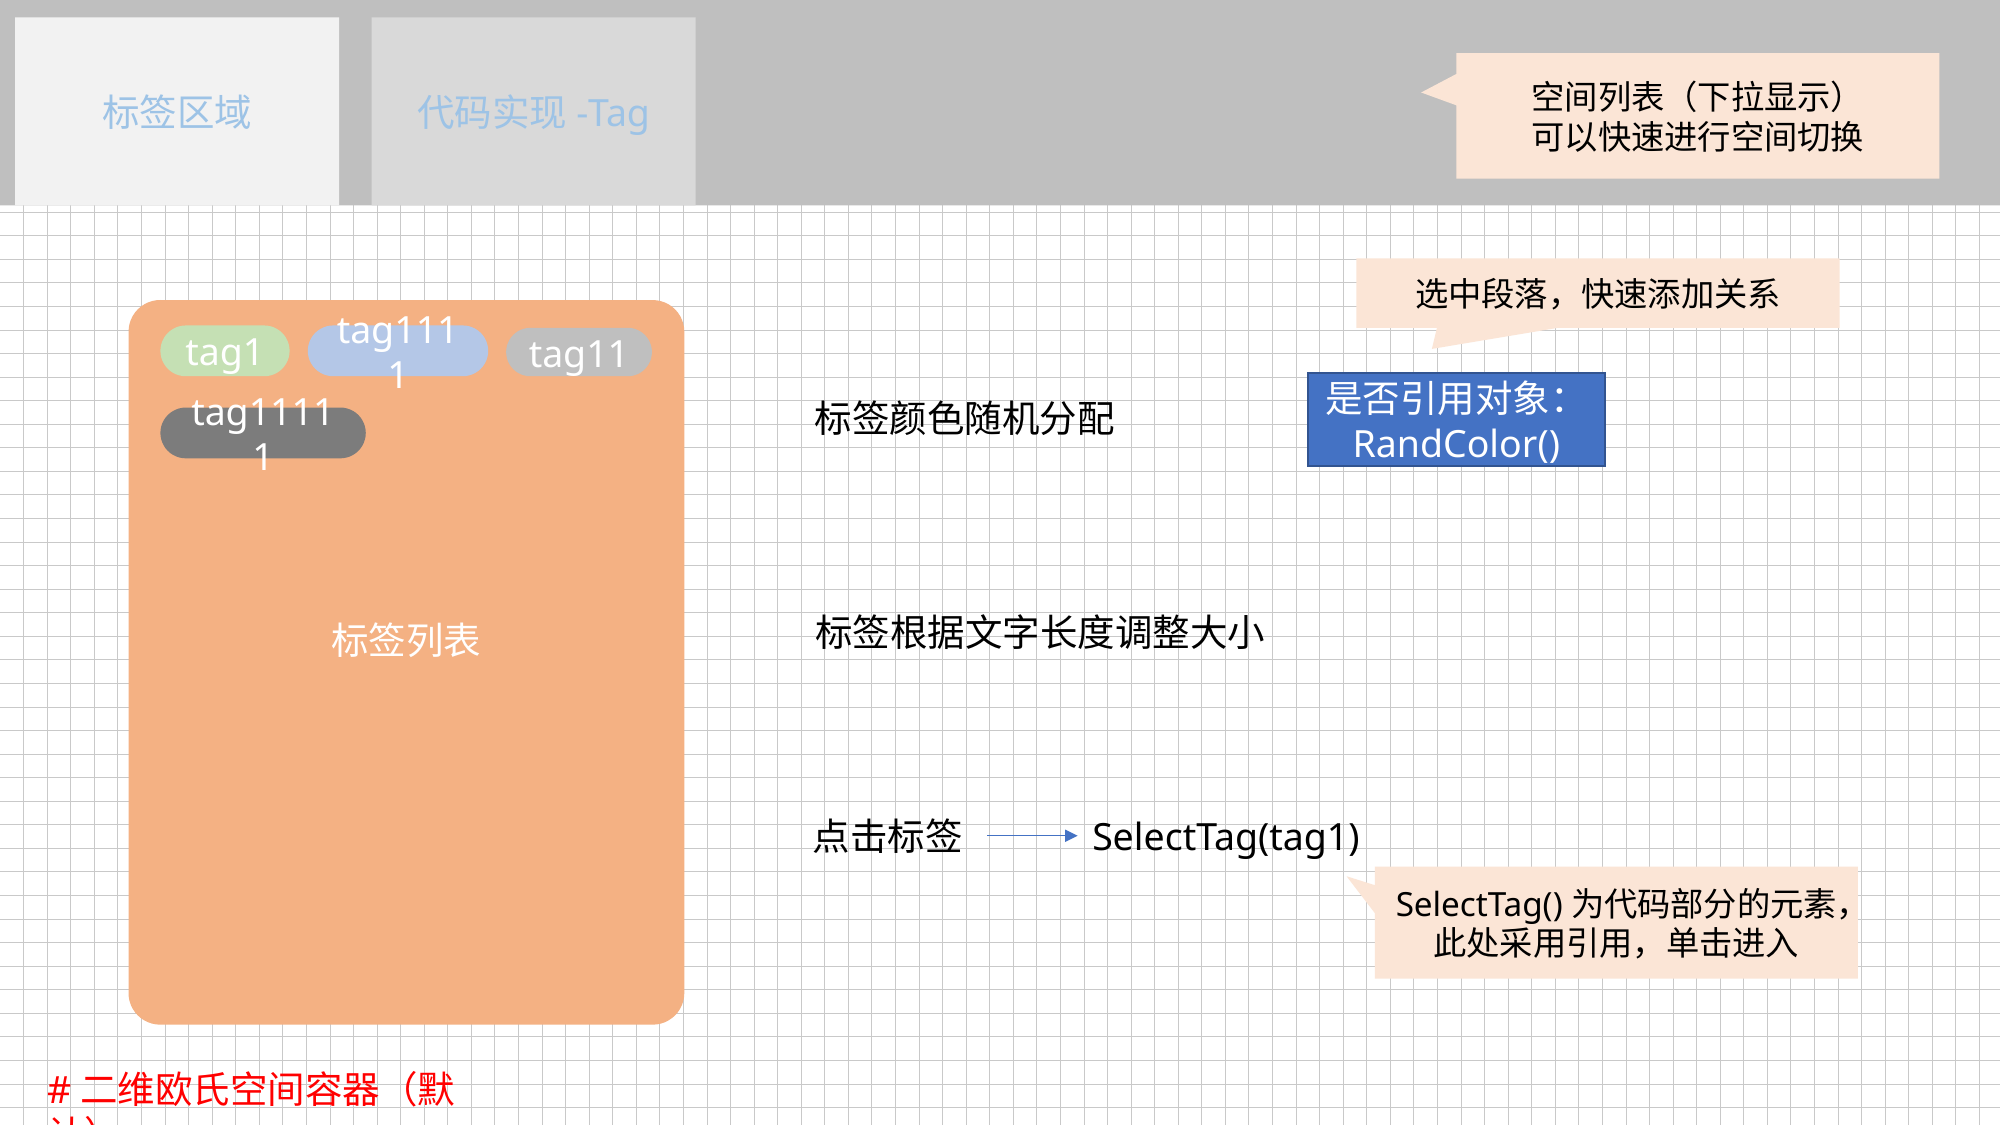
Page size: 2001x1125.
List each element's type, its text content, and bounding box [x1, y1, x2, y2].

text_box [0, 0, 2000, 206]
text_box 标签根据文字长度调整大小 [800, 602, 1281, 662]
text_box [128, 300, 685, 1025]
text_box 代码实现-Tag [370, 16, 697, 206]
text_box 选中段落，快速添加关系 [1355, 257, 1841, 351]
text_box 是否引用对象： RandColor() [1307, 372, 1606, 467]
text_box SelectTag()为代码部分的元素，此处采用引用，单击进入 [1343, 865, 1859, 980]
text_box 点击标签 [798, 805, 988, 866]
text_box SelectTag(tag1) [1077, 805, 1375, 866]
text_box #二维欧氏空间容器（默认） [32, 1059, 524, 1125]
text_box 空间列表（下拉显示） 可以快速进行空间切换 [1418, 51, 1941, 180]
text_box 标签区域 [14, 16, 340, 206]
text_box 标签颜色随机分配 [799, 387, 1130, 448]
